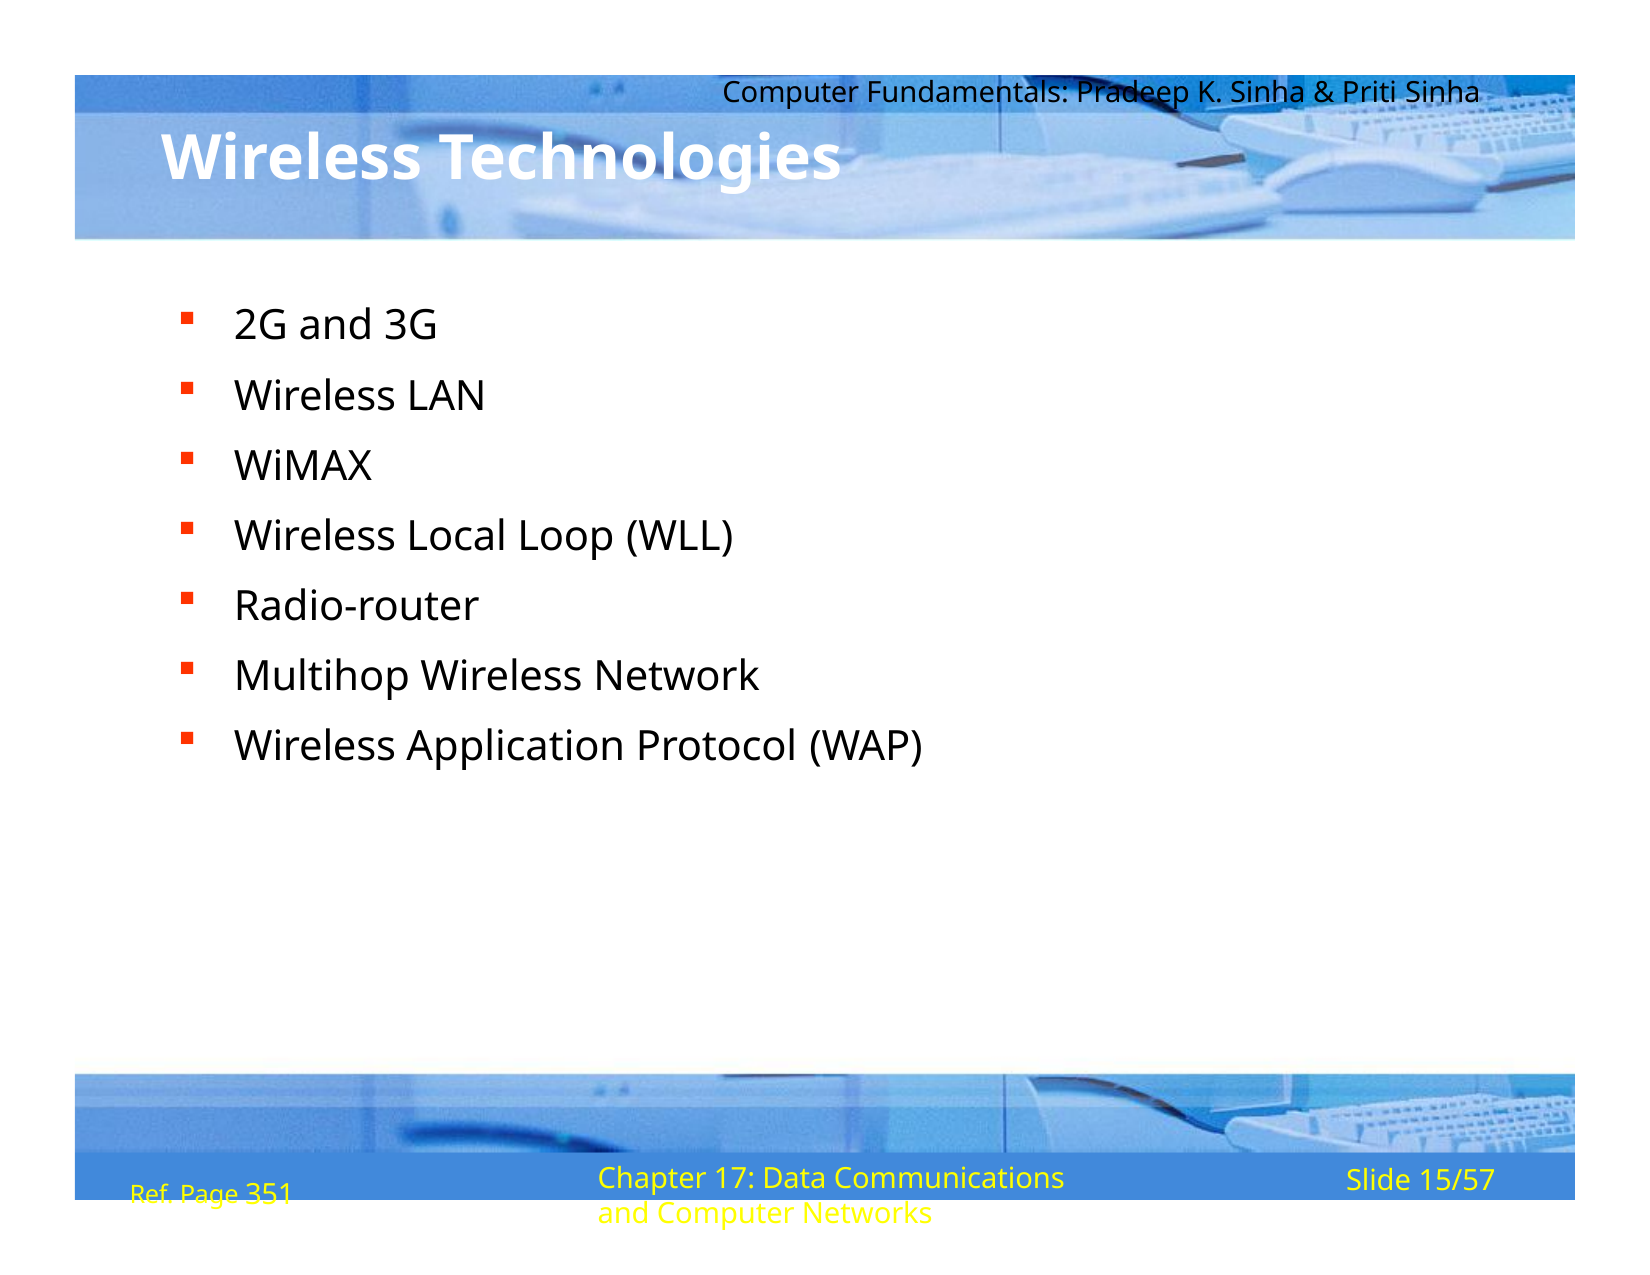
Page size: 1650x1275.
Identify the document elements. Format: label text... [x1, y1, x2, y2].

slide_number Slide 15/57 [1343, 1159, 1517, 1275]
footer Chapter 17: Data Communications and Computer Networks [595, 1157, 1073, 1275]
title Wireless Technologies [158, 115, 947, 331]
text_box Computer Fundamentals: Pradeep K. Sinha & Priti Sinha [720, 71, 1554, 109]
text_box Ref. Page 351 [127, 1156, 337, 1213]
text_box [74, 1035, 1575, 1200]
picture [74, 75, 1575, 241]
text_box 2G and 3G Wireless LAN WiMAX Wireless Local Loop (WLL) Radio-router Multihop Wireless Network Wireless Application Protocol (WAP) [175, 275, 984, 769]
